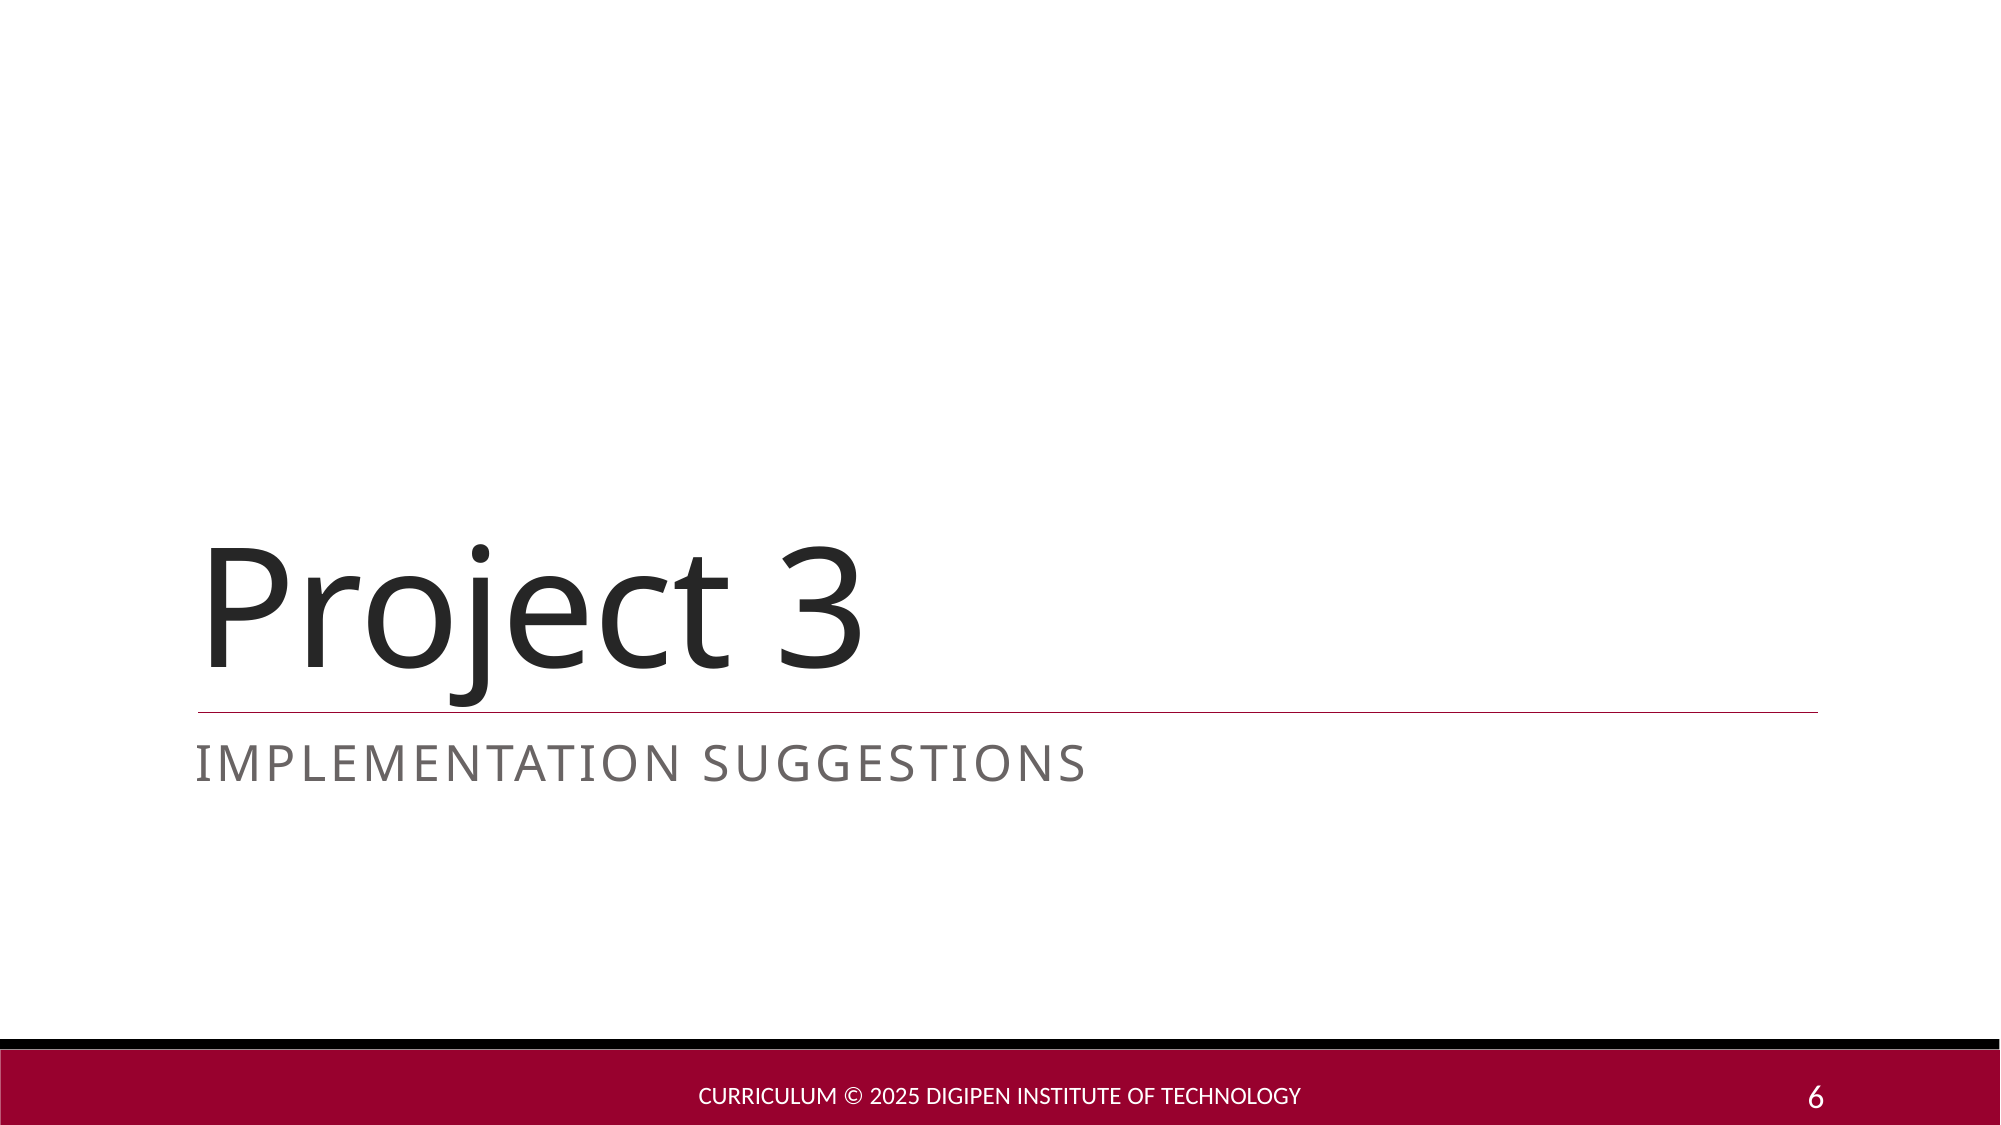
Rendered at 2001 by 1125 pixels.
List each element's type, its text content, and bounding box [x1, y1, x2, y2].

subtitle Implementation Suggestions [180, 730, 1831, 919]
title Project 3 [180, 124, 1830, 710]
footer Curriculum © 2025 DigiPen Institute of Technology [604, 1064, 1396, 1125]
slide_number 6 [1624, 1064, 1840, 1125]
